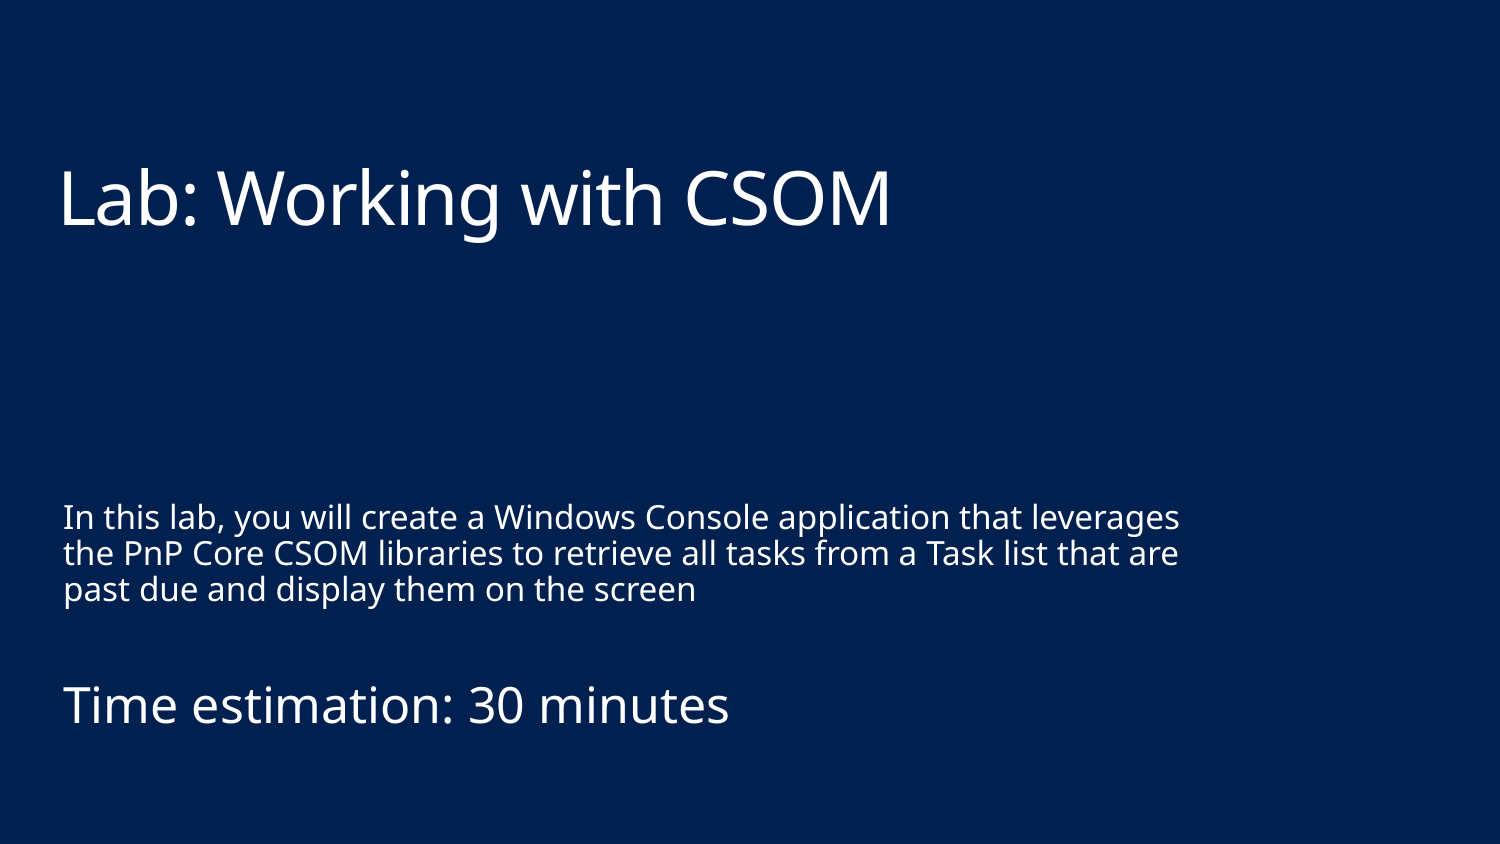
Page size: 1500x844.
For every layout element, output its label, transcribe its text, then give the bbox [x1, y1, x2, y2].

title Lab: Working with CSOM [33, 145, 1247, 477]
list In this lab, you will create a Windows Console application that leverages the PnP Core CSOM libraries to retrieve all tasks from a Task list that are past due and display them on the screen Time estimation: 30 minutes [33, 477, 1247, 698]
